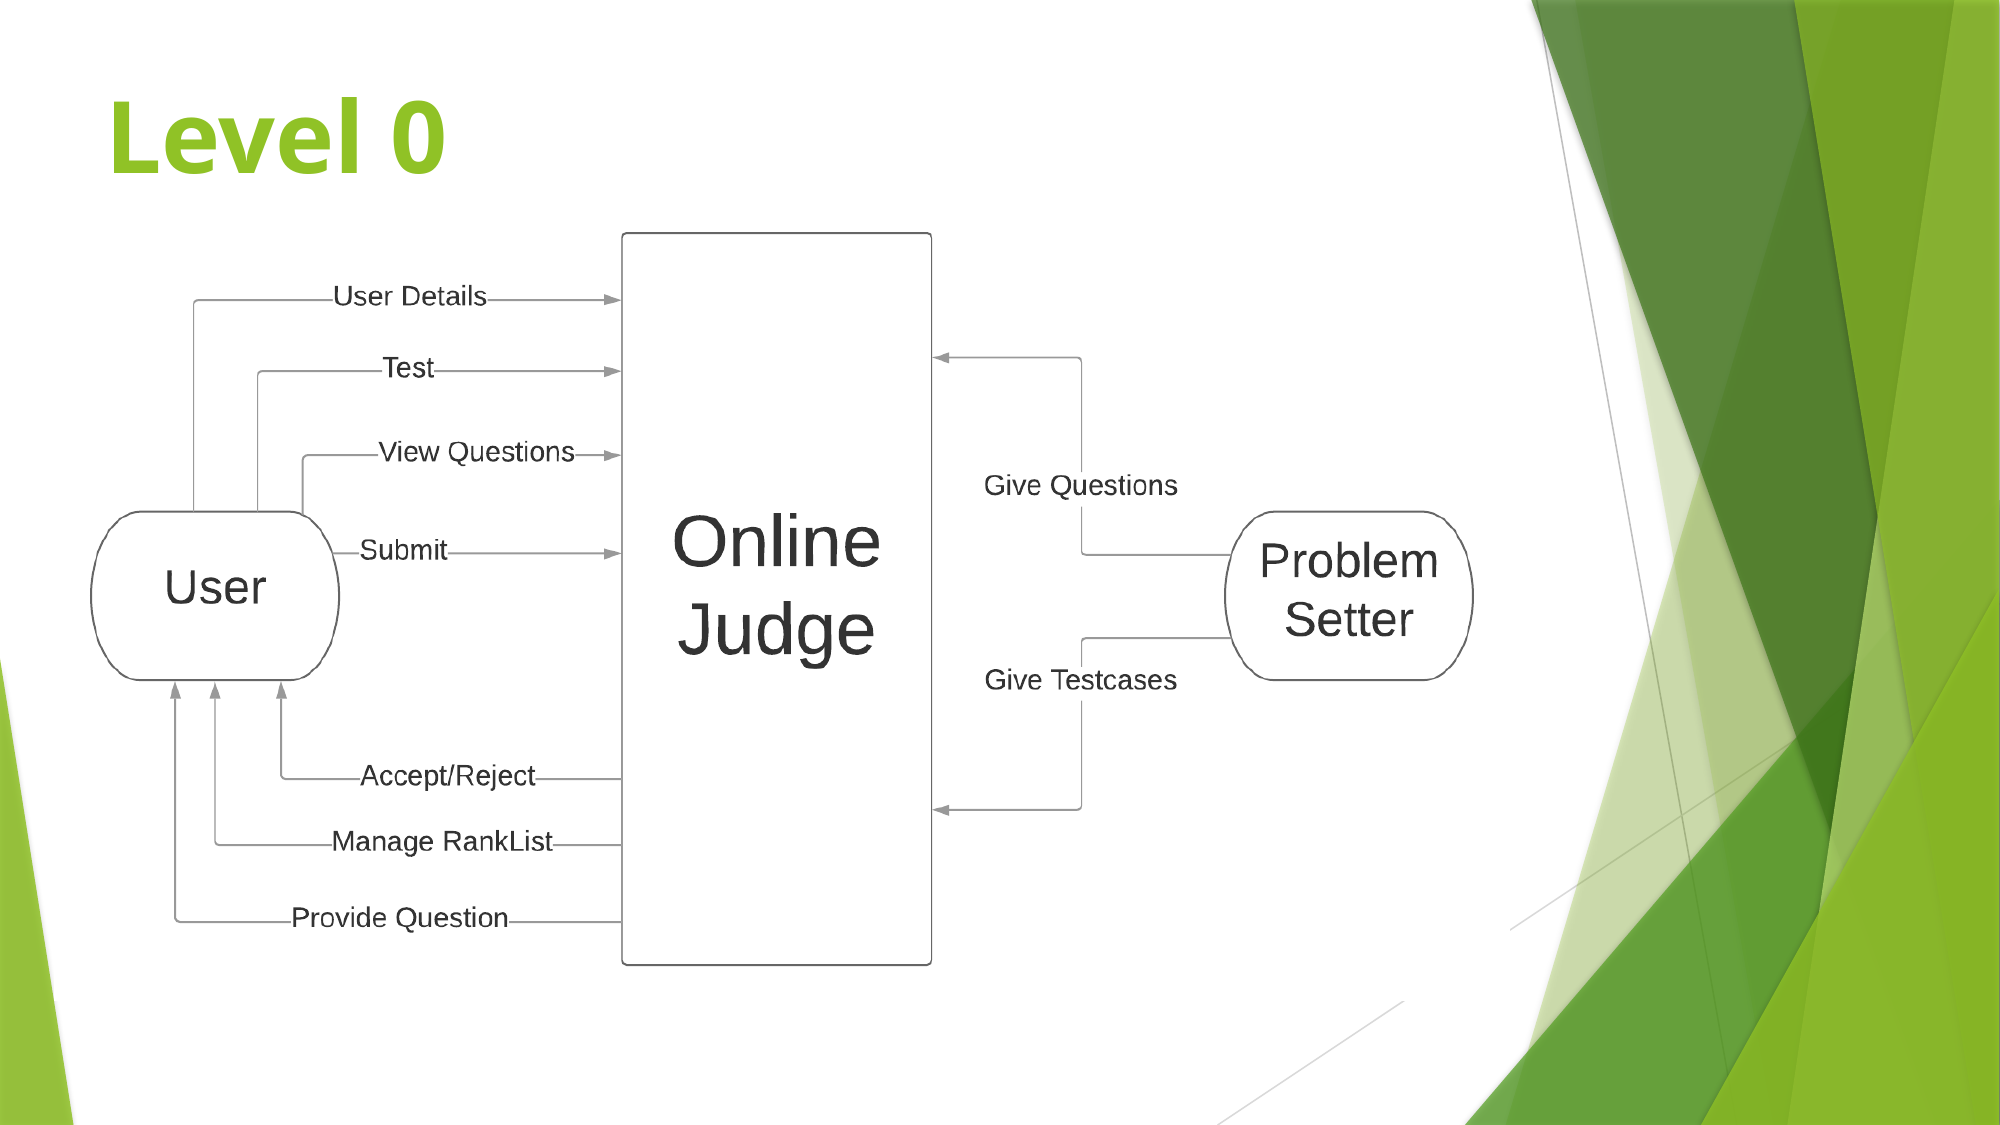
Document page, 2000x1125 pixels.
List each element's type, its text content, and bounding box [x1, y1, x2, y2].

title Level 0 [90, 66, 755, 195]
picture [54, 195, 1511, 1002]
